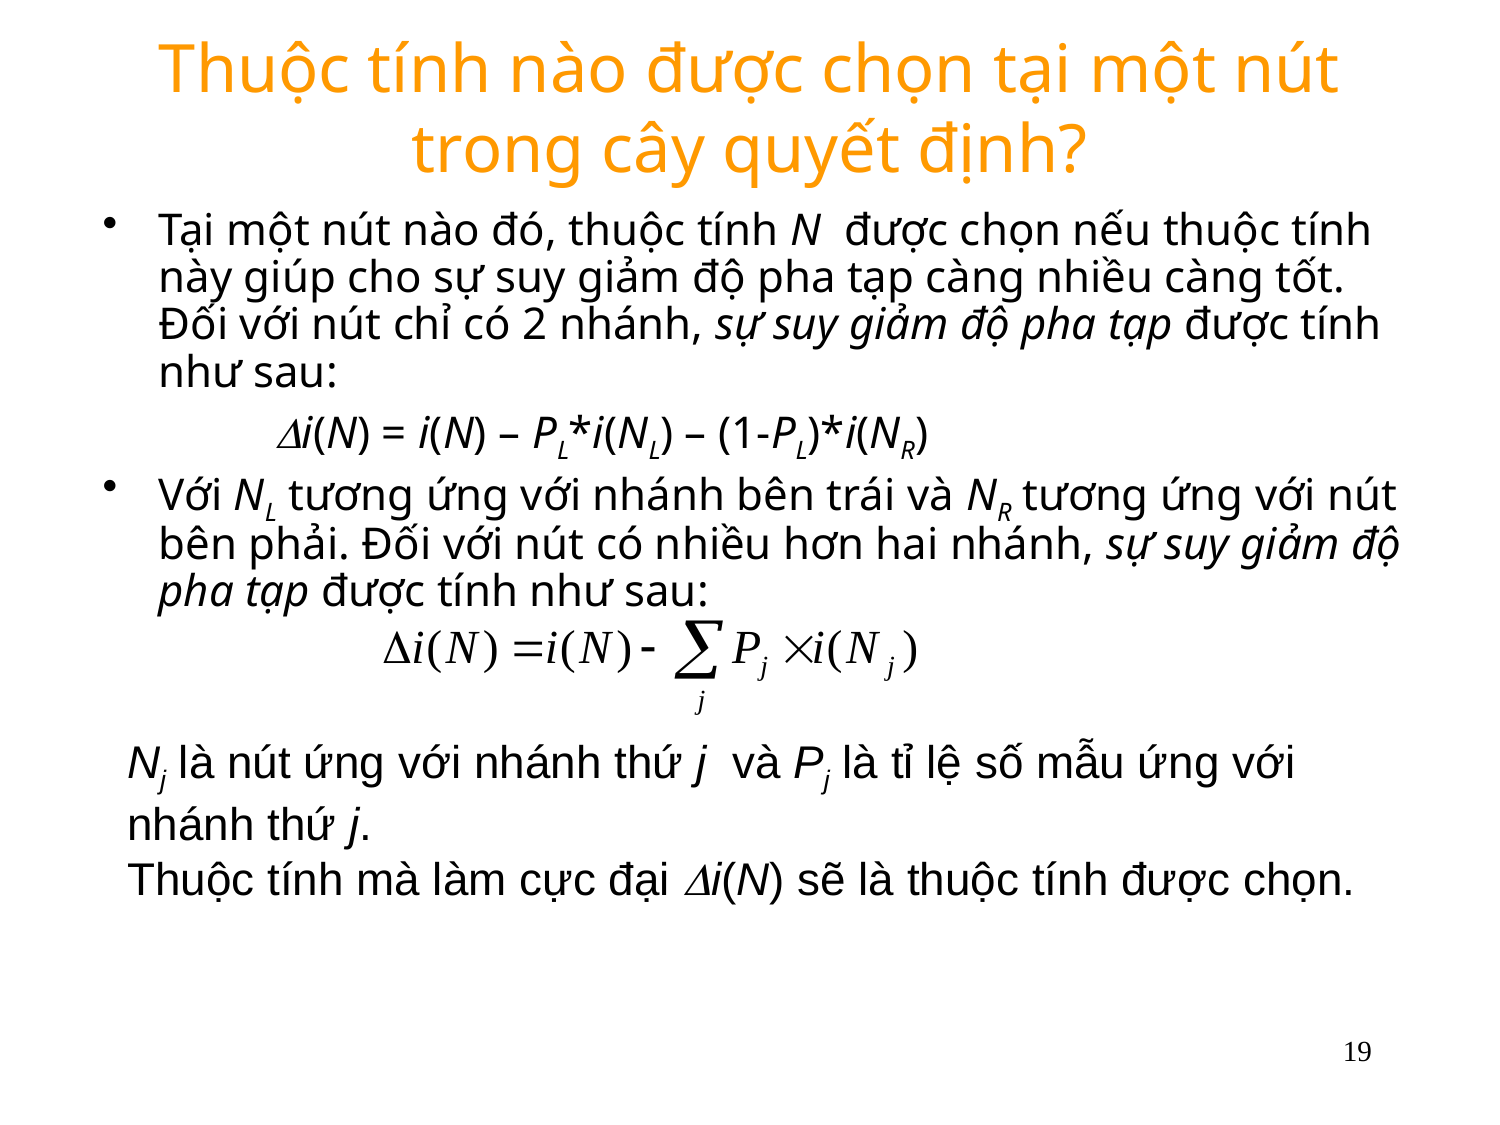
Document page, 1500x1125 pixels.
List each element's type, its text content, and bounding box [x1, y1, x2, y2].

text_box Nj là nút ứng với nhánh thứ j và Pj là tỉ lệ số mẫu ứng với nhánh thứ j. Thuộc tính mà làm cực đại i(N) sẽ là thuộc tính được chọn. [112, 725, 1450, 913]
list Tại một nút nào đó, thuộc tính N được chọn nếu thuộc tính này giúp cho sự suy giảm độ pha tạp càng nhiều càng tốt. Đối với nút chỉ có 2 nhánh, sự suy giảm độ pha tạp được tính như sau: i(N) = i(N) – PL*i(NL) – (1-PL)*i(NR) Với NL tương ứng với nhánh bên trái và NR tương ứng với nút bên phải. Đối với nút có nhiều hơn hai nhánh, sự suy giảm độ pha tạp được tính như sau: [87, 200, 1438, 538]
slide_number 19 [1074, 1025, 1388, 1100]
title Thuộc tính nào được chọn tại một nút trong cây quyết định? [112, 37, 1388, 175]
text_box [374, 612, 926, 724]
